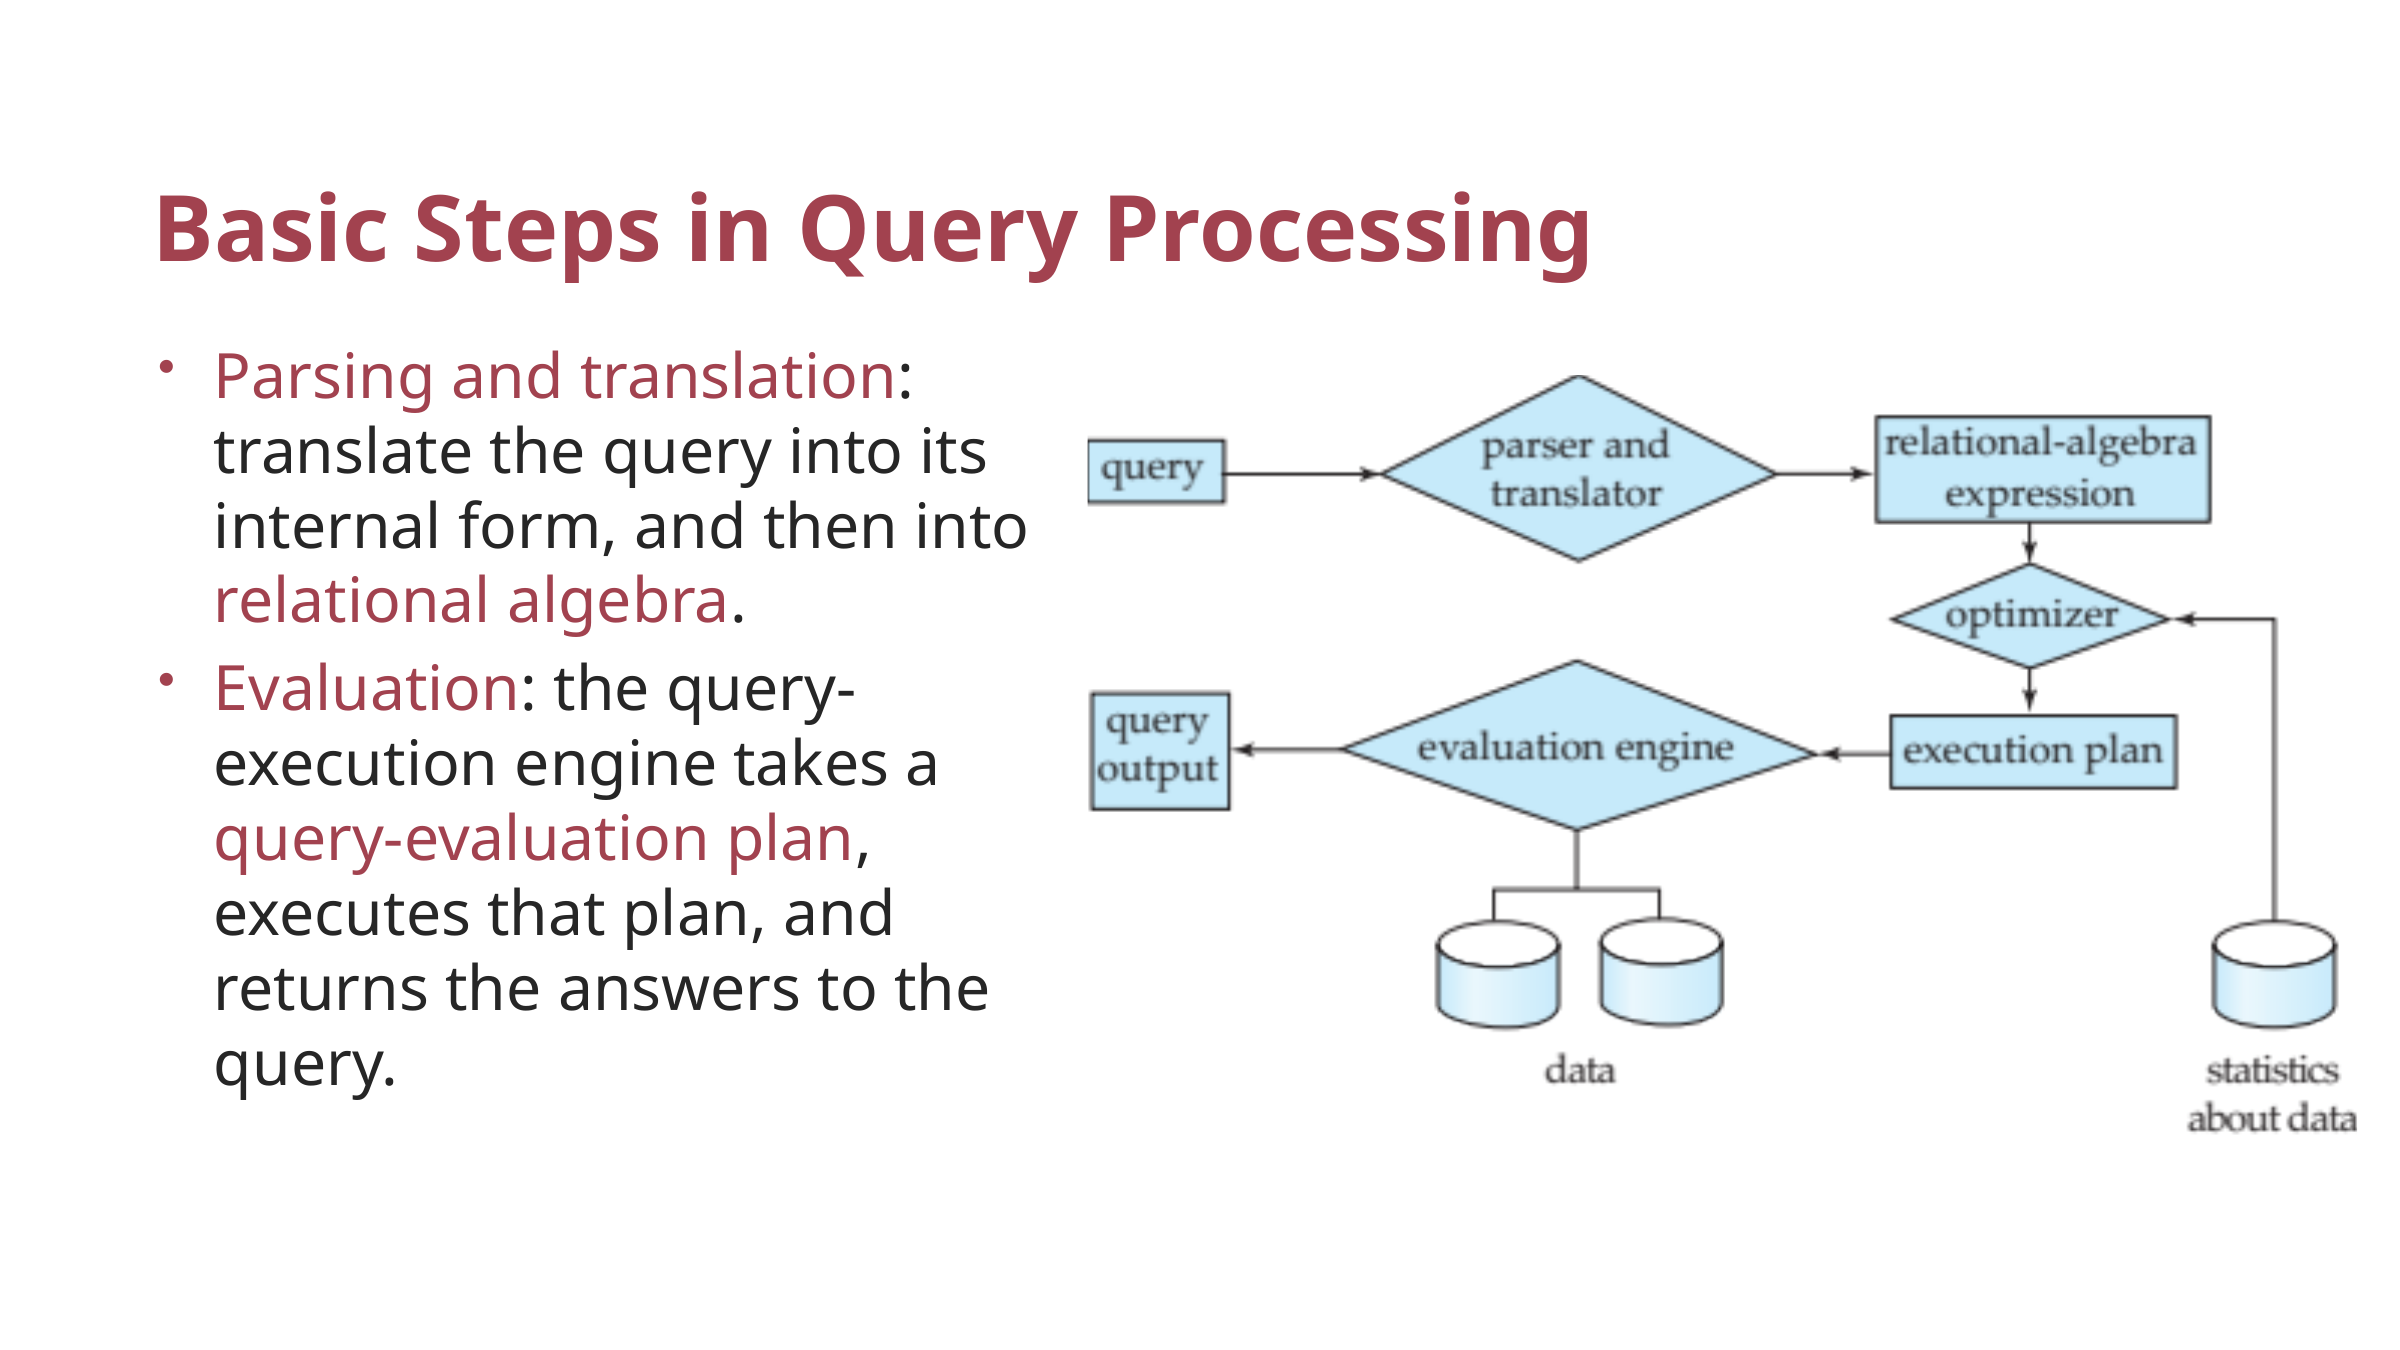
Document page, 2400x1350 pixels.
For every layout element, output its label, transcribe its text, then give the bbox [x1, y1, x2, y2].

title Basic Steps in Query Processing [137, 54, 2263, 288]
list Parsing and translation: translate the query into its internal form, and then into relational algebra. Evaluation: the query-execution engine takes a query-evaluation plan, executes that plan, and returns the answers to the query. [137, 324, 1063, 1200]
picture [1087, 374, 2358, 1138]
